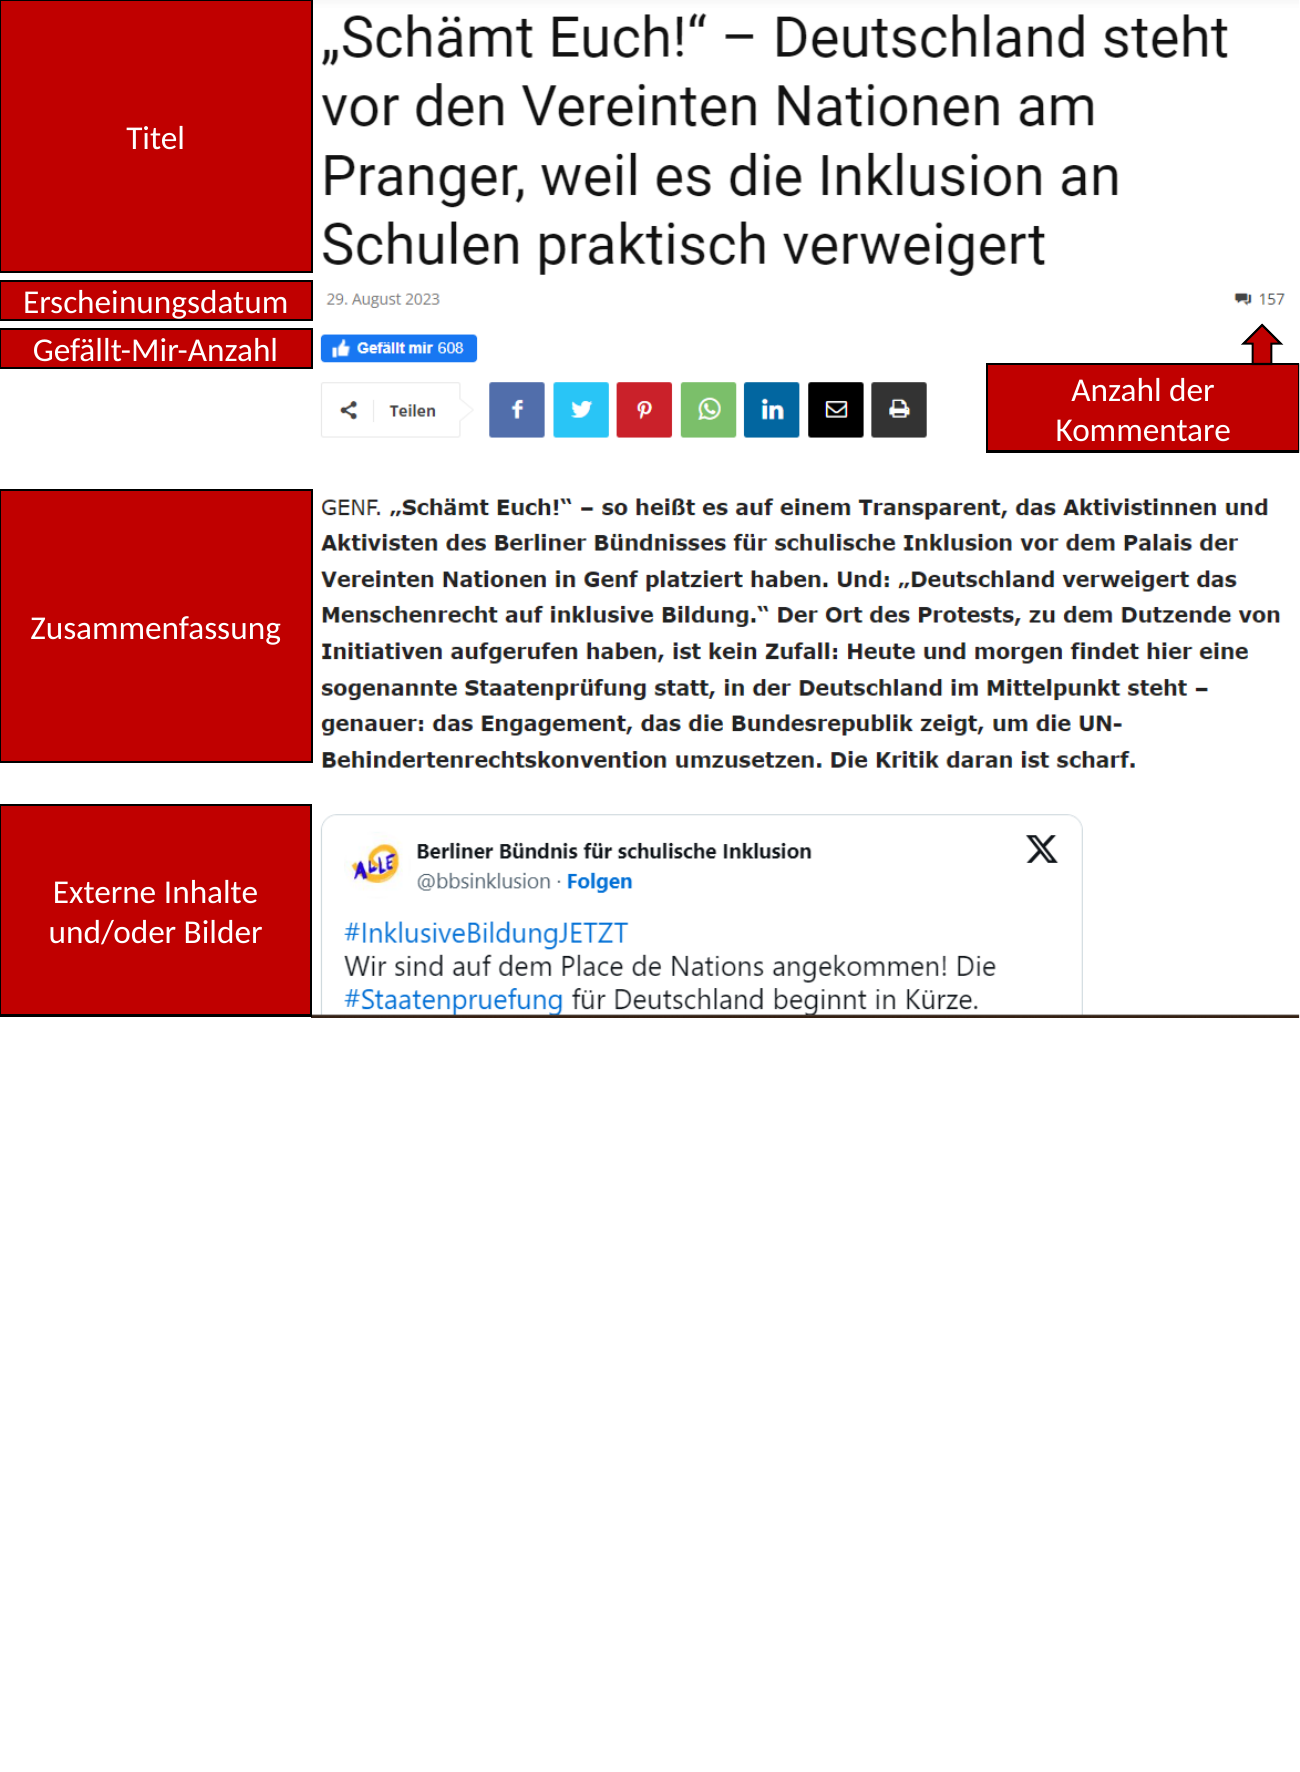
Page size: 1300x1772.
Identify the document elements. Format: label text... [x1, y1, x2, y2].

text_box Gefällt-Mir-Anzahl [0, 328, 311, 369]
text_box Zusammenfassung [0, 489, 311, 763]
text_box Titel [0, 0, 311, 273]
text_box Erscheinungsdatum [0, 280, 311, 321]
picture [311, 0, 1300, 1018]
text_box Externe Inhalte und/oder Bilder [0, 804, 311, 1017]
